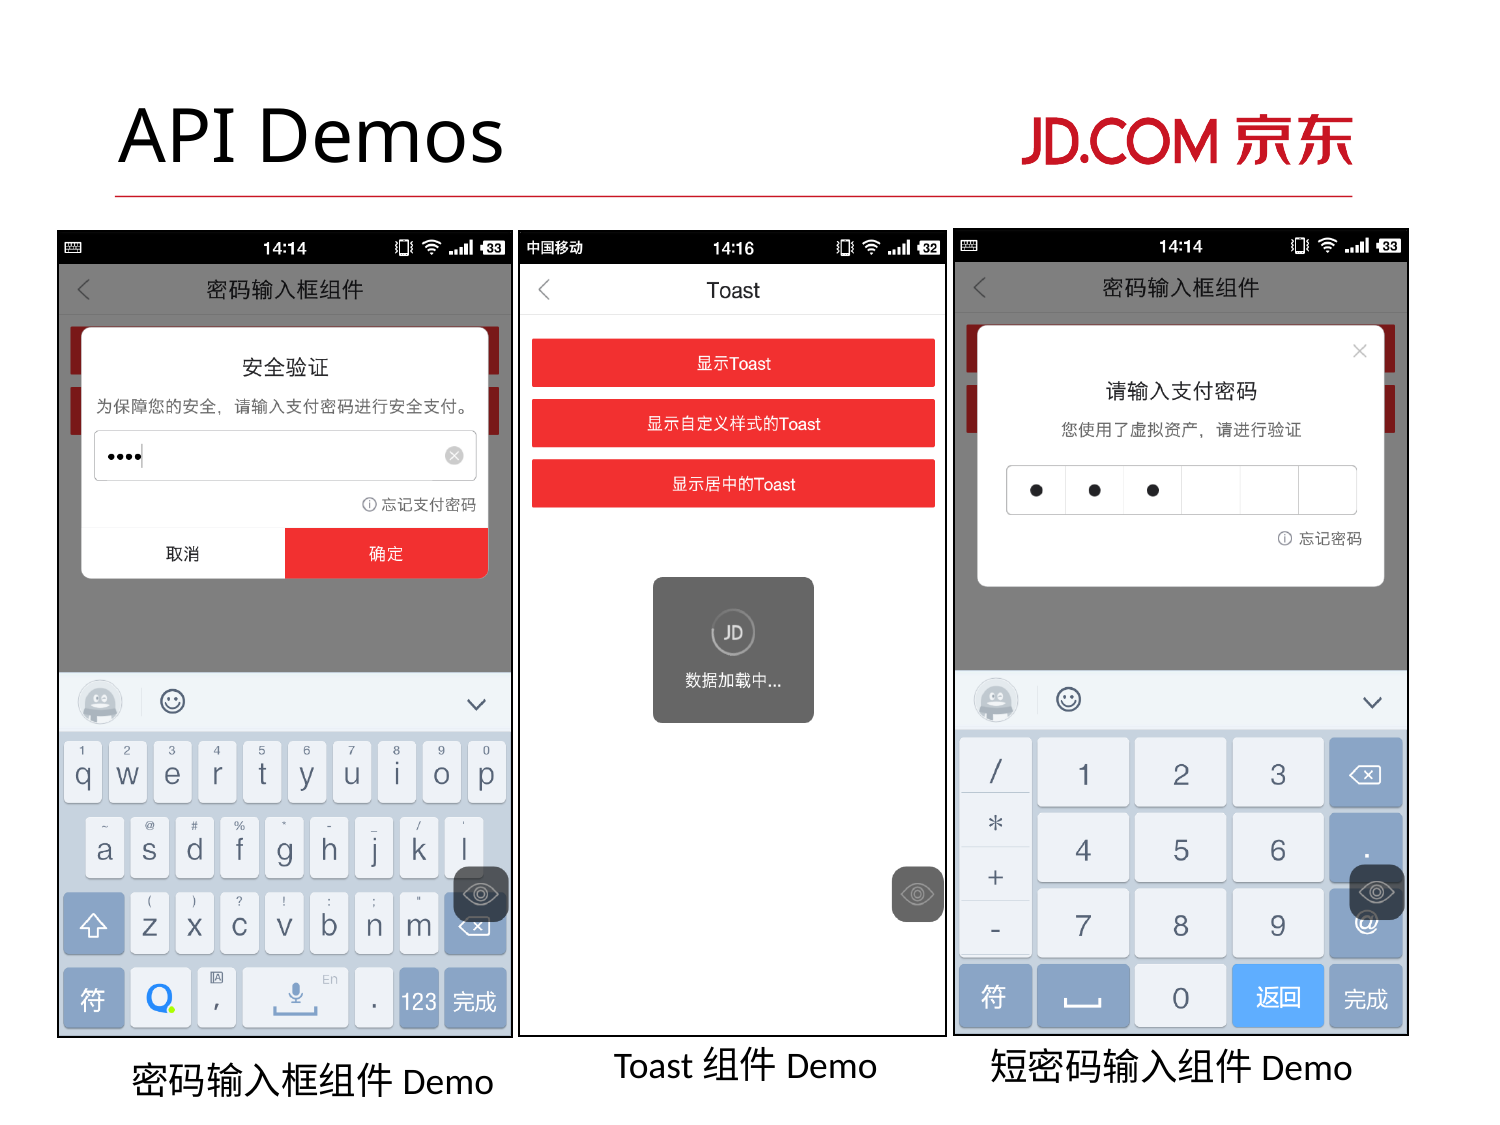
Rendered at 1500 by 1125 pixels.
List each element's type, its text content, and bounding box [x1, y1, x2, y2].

text_box 短密码输入组件Demo [975, 1035, 1368, 1095]
picture [48, 59, 1419, 1125]
text_box Toast组件Demo [598, 1037, 893, 1094]
title API Demos [103, 73, 1363, 203]
text_box 密码输入框组件Demo [116, 1049, 509, 1109]
